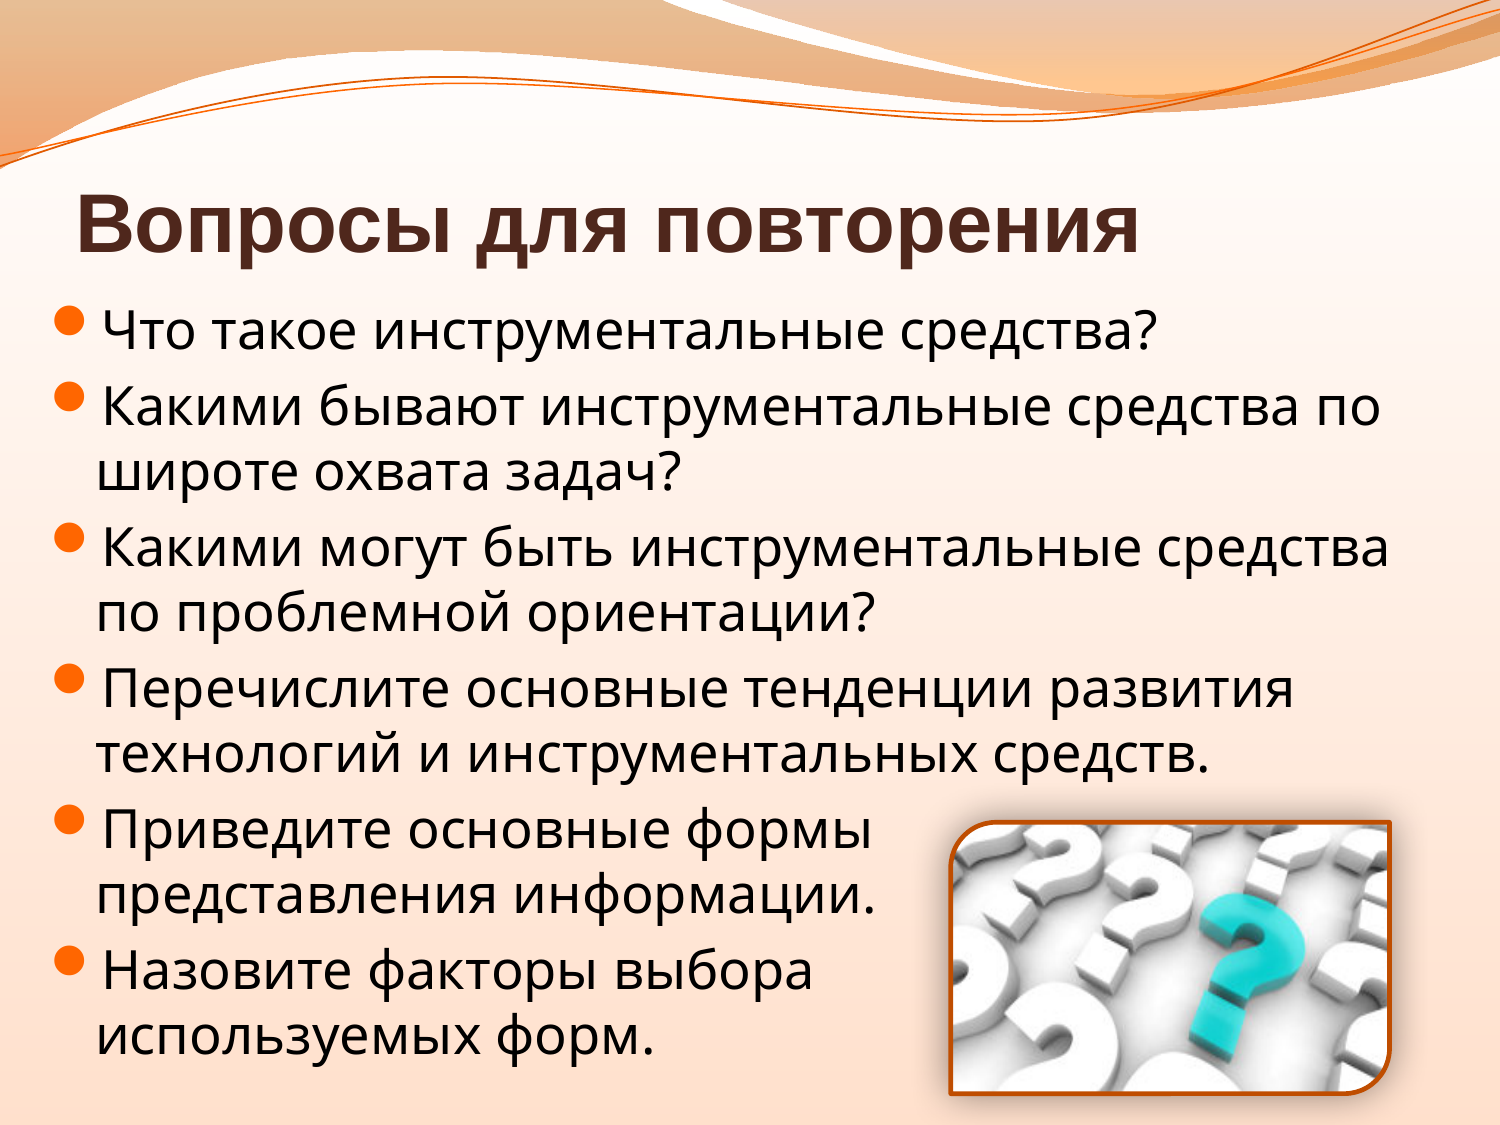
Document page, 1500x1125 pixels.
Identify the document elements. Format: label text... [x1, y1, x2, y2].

list Что такое инструментальные средства? Какими бывают инструментальные средства по широте охвата задач? Какими могут быть инструментальные средства по проблемной ориентации? Перечислите основные тенденции развития технологий и инструментальных средств. Приведите основные формы представления информации. Назовите факторы выбора используемых форм. [35, 287, 1425, 1089]
picture [950, 822, 1390, 1094]
title Вопросы для повторения [75, 115, 1425, 270]
